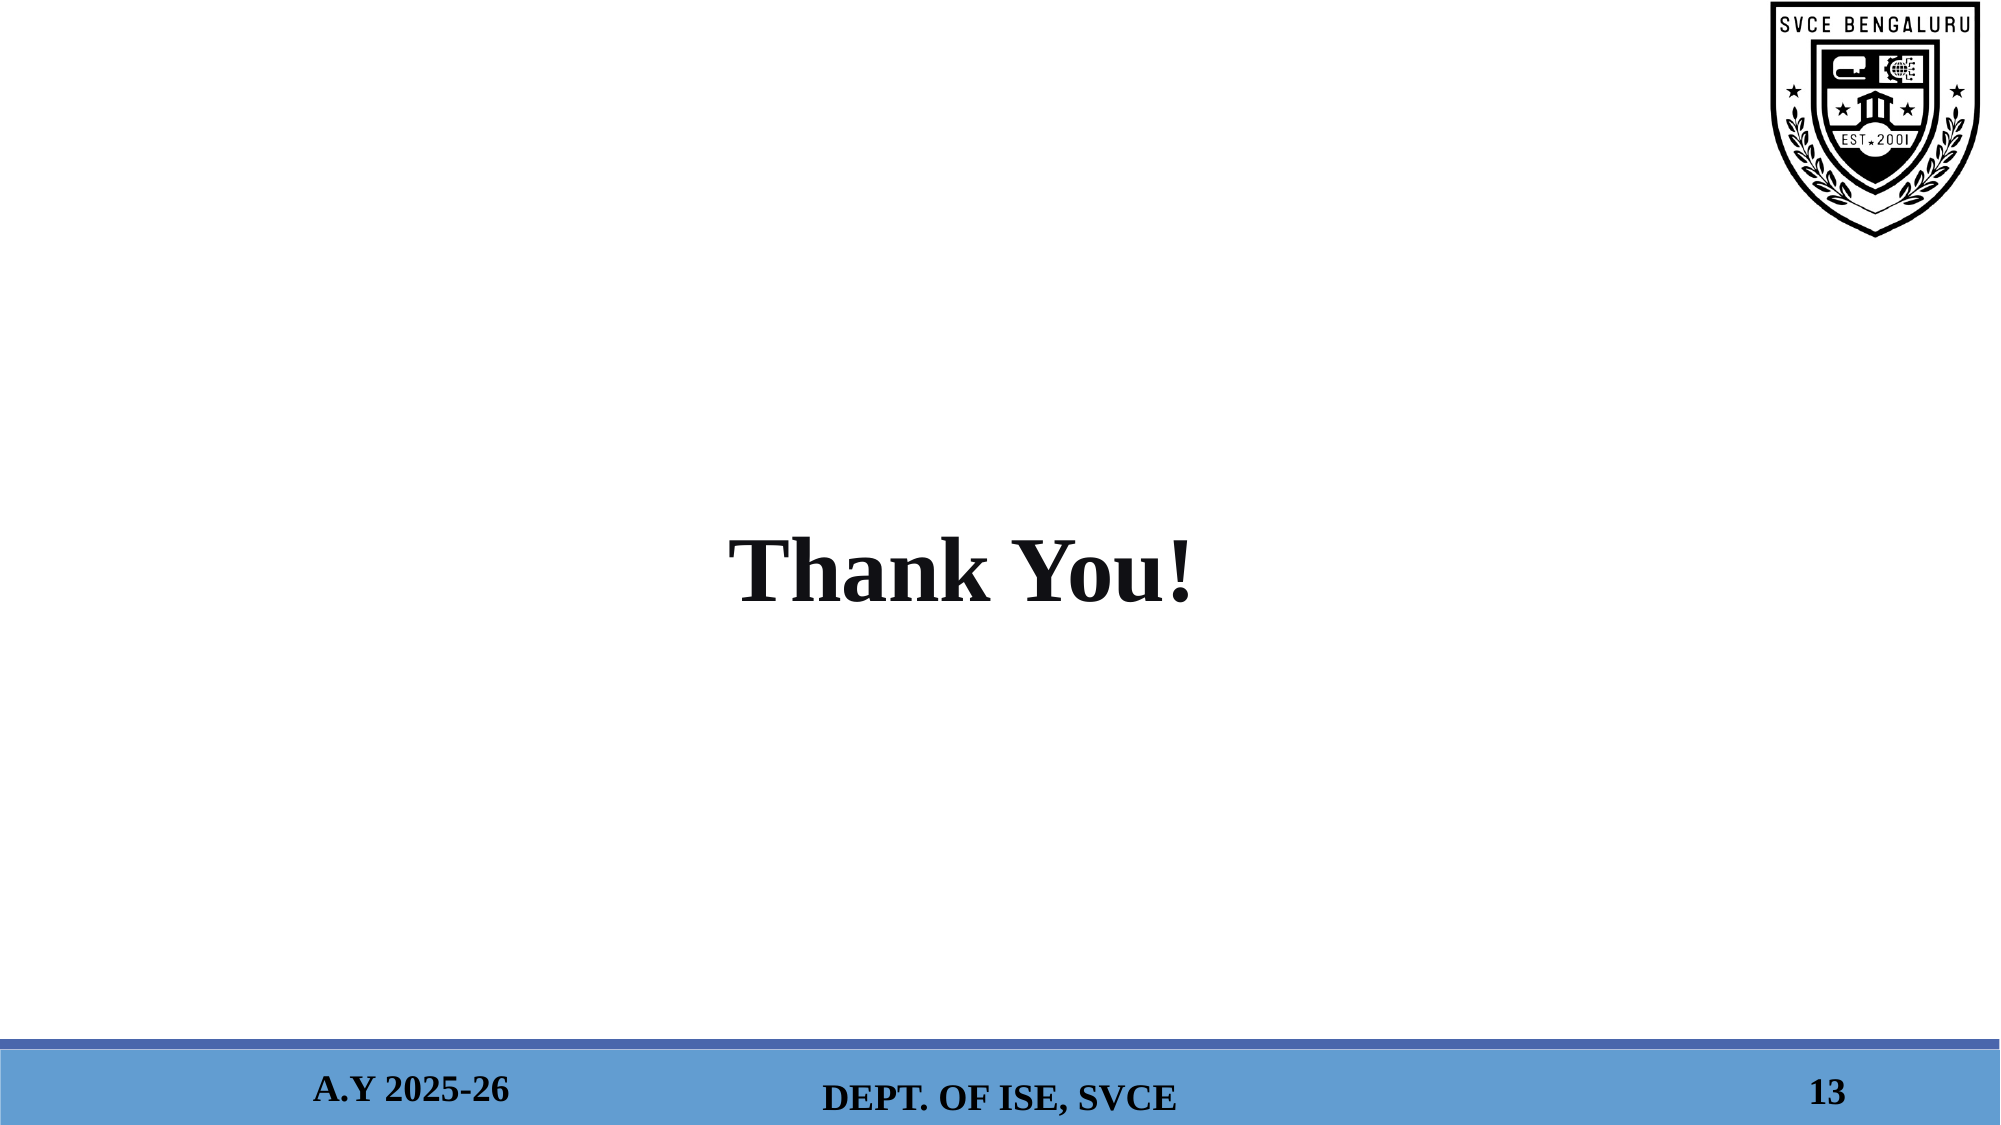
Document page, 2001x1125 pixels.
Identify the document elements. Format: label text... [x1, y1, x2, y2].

picture [1766, 0, 1985, 243]
footer Dept. of ISE, SVCE [807, 1065, 1396, 1125]
text_box Thank You! [728, 504, 1211, 621]
slide_number 13 [1772, 1059, 1862, 1120]
text_box A.Y 2025-26 [15, 1047, 807, 1125]
